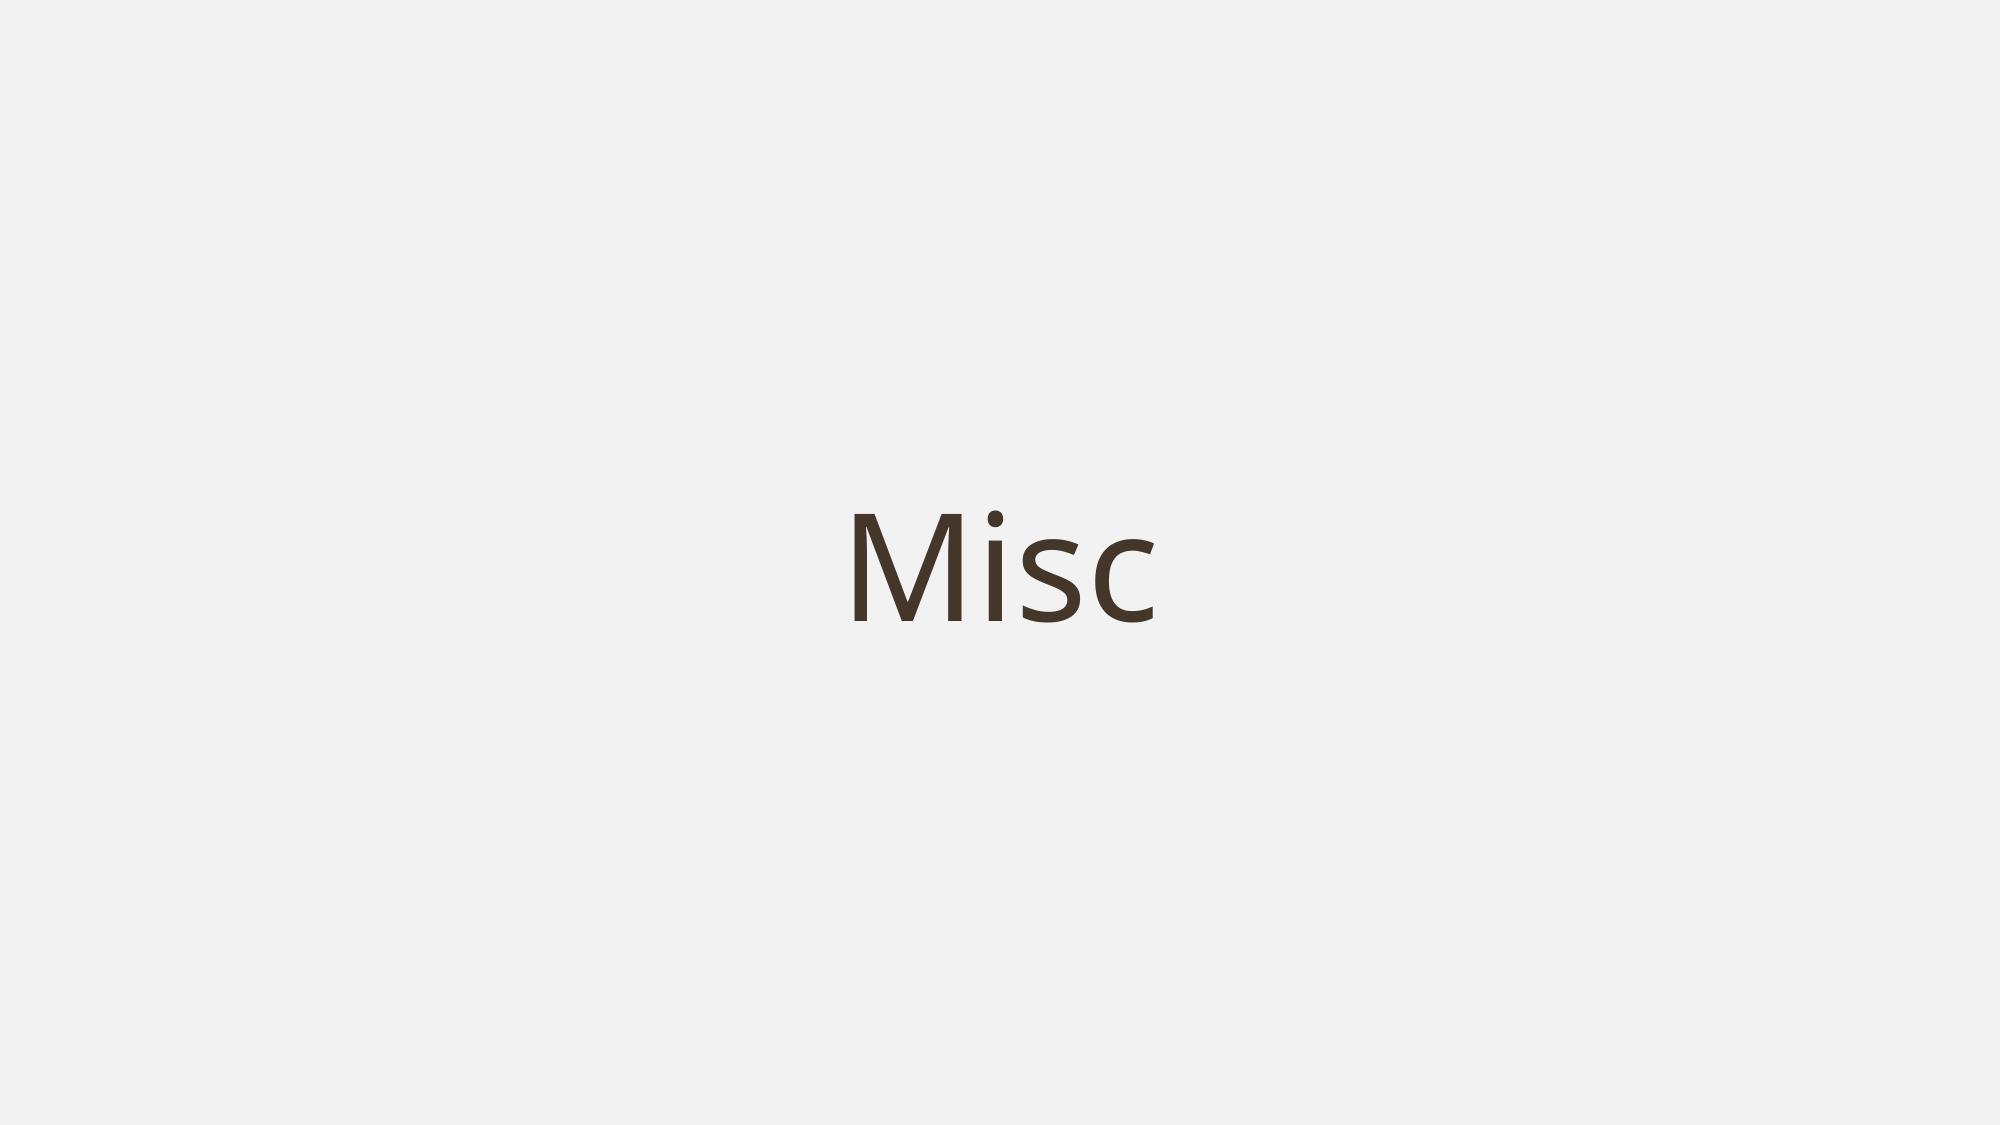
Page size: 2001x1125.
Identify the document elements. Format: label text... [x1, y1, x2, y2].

text_box Misc [826, 463, 1174, 659]
